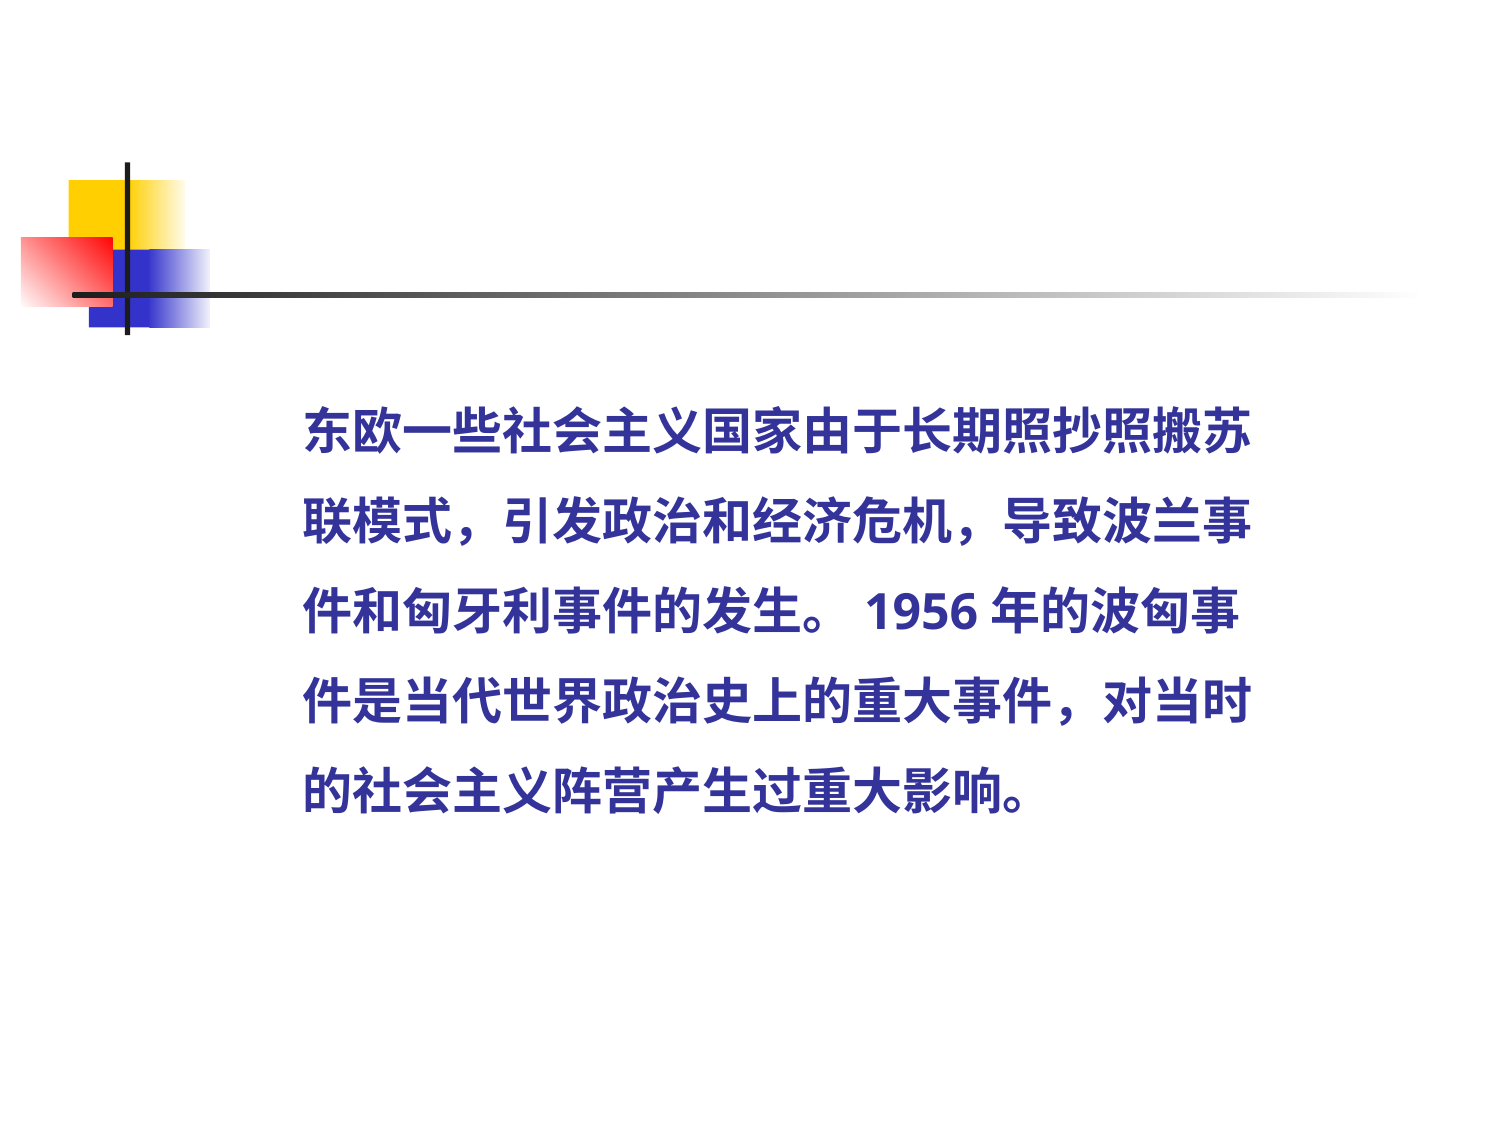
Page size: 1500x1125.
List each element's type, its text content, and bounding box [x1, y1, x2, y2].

text_box 东欧一些社会主义国家由于长期照抄照搬苏联模式，引发政治和经济危机，导致波兰事件和匈牙利事件的发生。1956年的波匈事件是当代世界政治史上的重大事件，对当时的社会主义阵营产生过重大影响。 [287, 362, 1275, 828]
